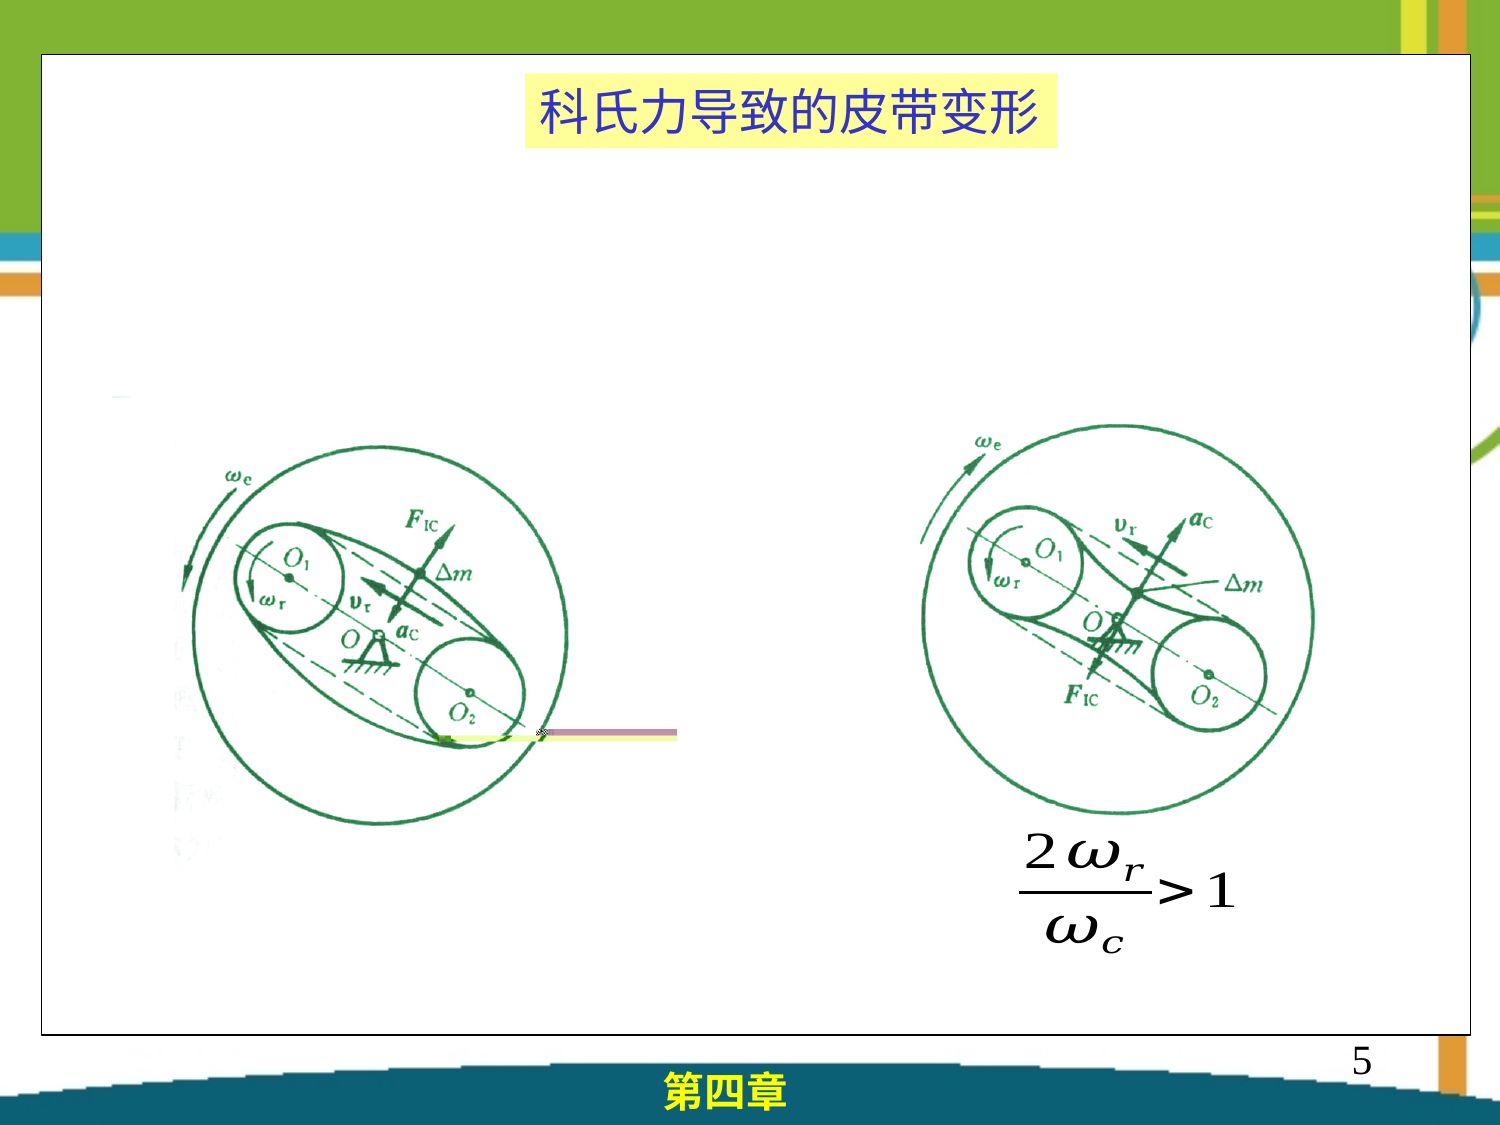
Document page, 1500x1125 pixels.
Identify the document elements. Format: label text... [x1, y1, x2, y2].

text_box 科氏力导致的皮带变形 [525, 73, 1058, 149]
text_box [41, 54, 1471, 1035]
picture [0, 0, 1500, 1125]
slide_number 5 [1074, 1025, 1388, 1100]
